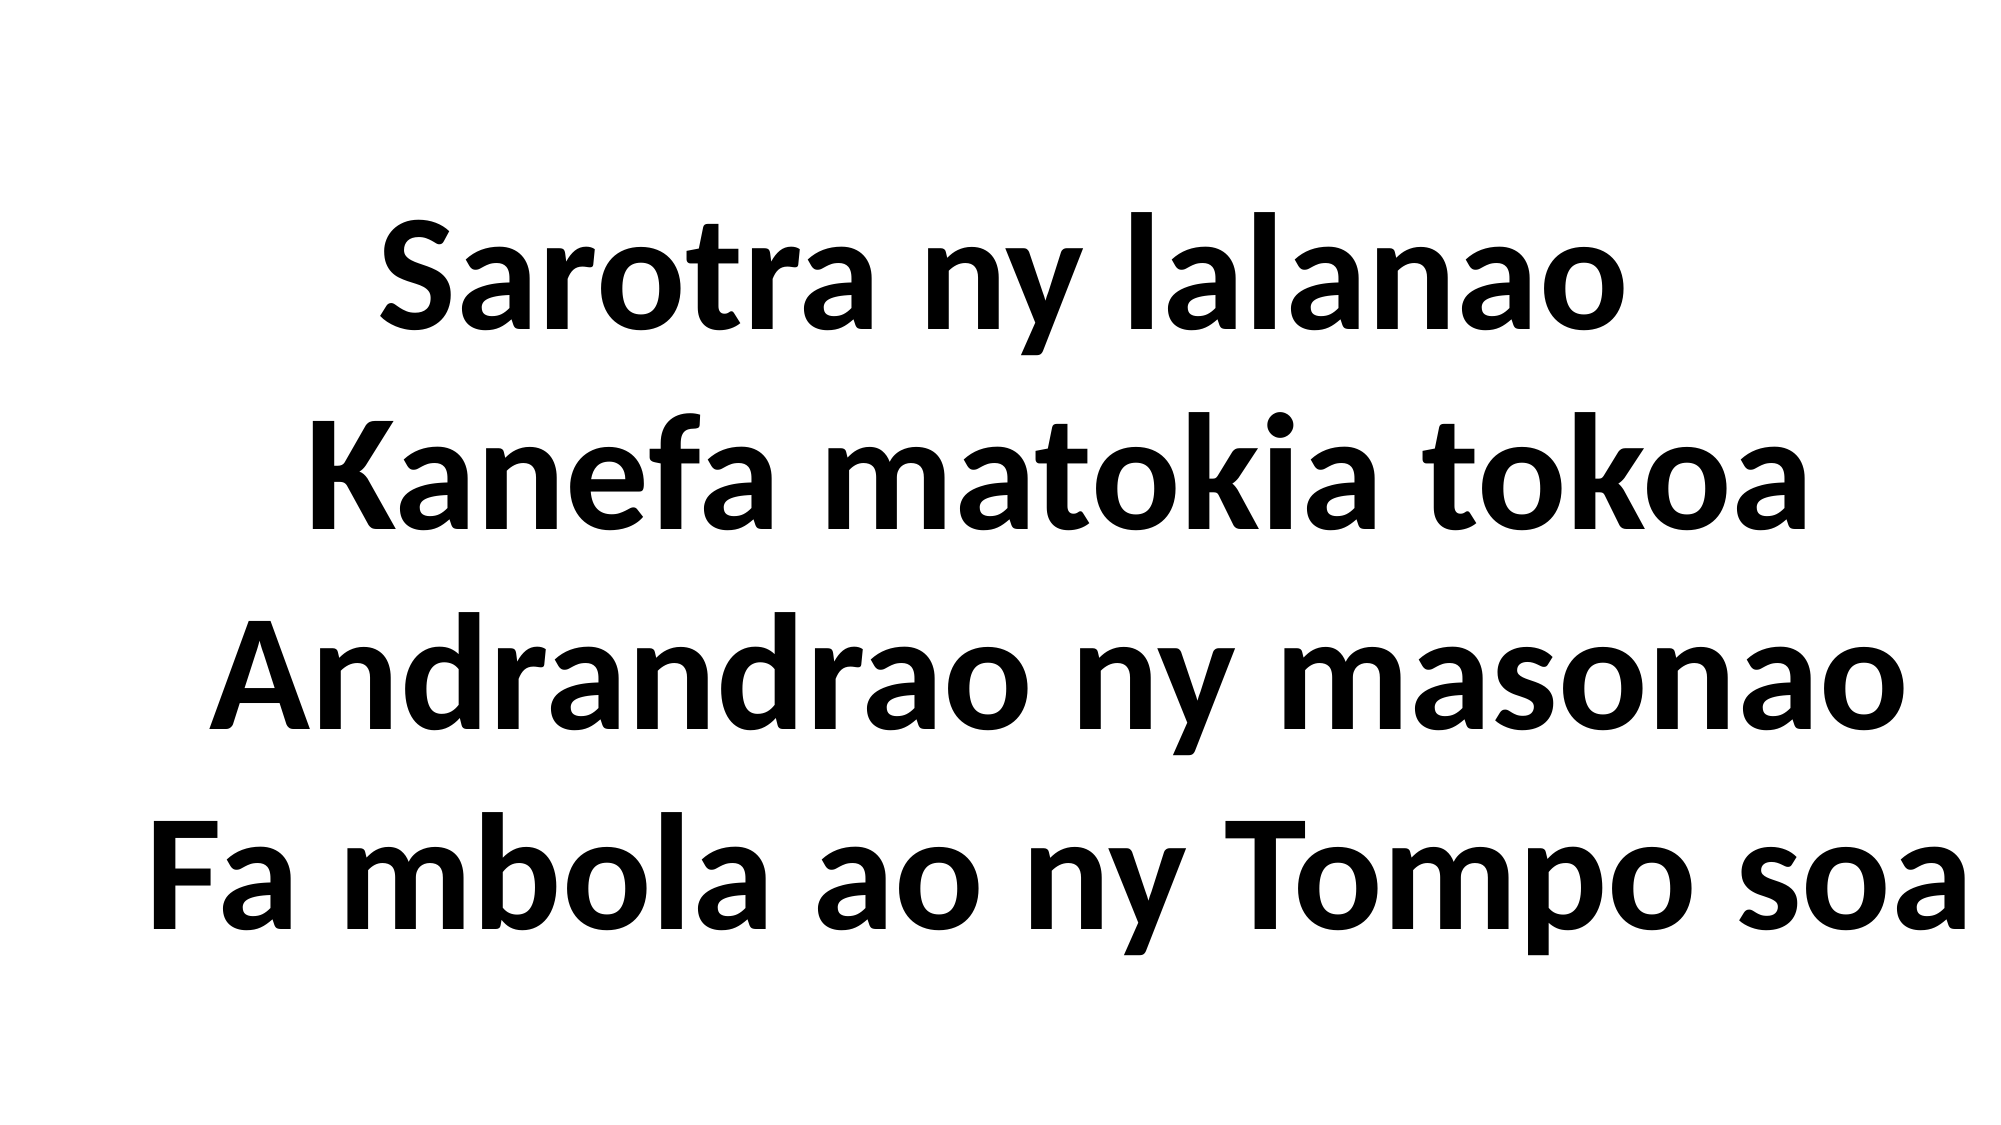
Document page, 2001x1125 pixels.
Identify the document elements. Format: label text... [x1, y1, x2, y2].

title Sarotra ny lalanao Kanefa matokia tokoa Andrandrao ny masonao Fa mbola ao ny Tompo soa [4, 196, 2000, 930]
